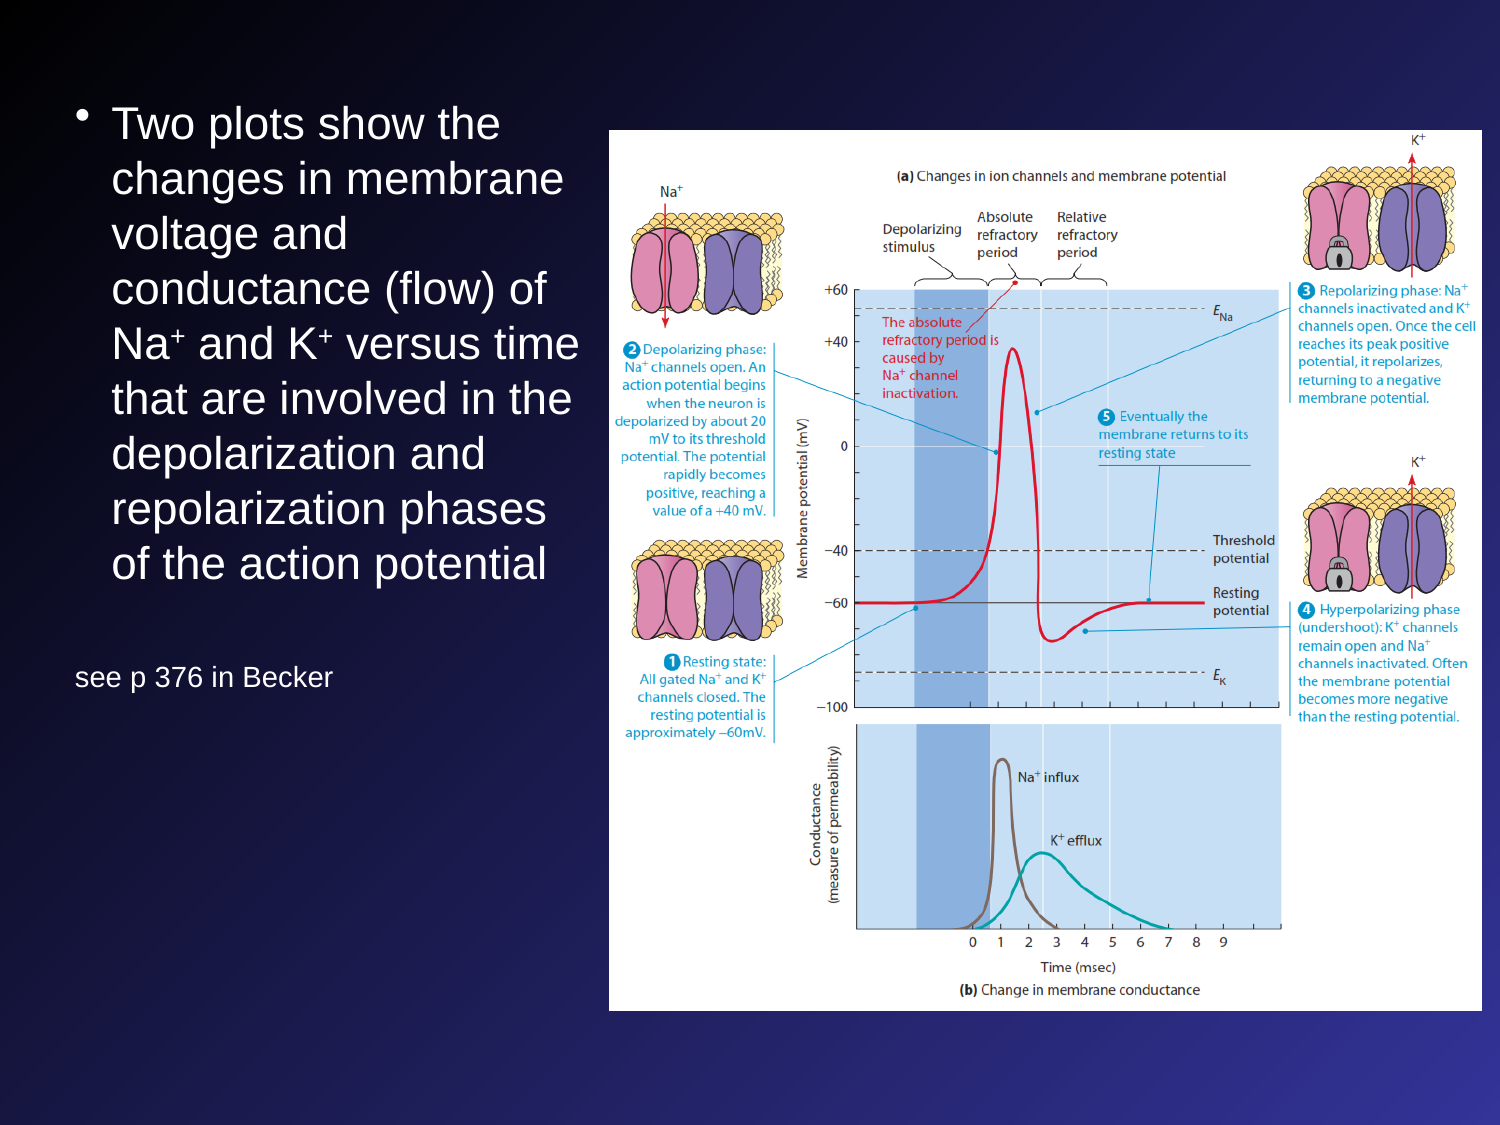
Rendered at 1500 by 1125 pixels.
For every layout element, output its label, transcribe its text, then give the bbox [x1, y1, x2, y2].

picture [609, 130, 1482, 1011]
list Two plots show the changes in membrane voltage and conductance (flow) of Na+ and K+ versus time that are involved in the depolarization and repolarization phases of the action potential see p 376 in Becker [59, 85, 610, 1058]
